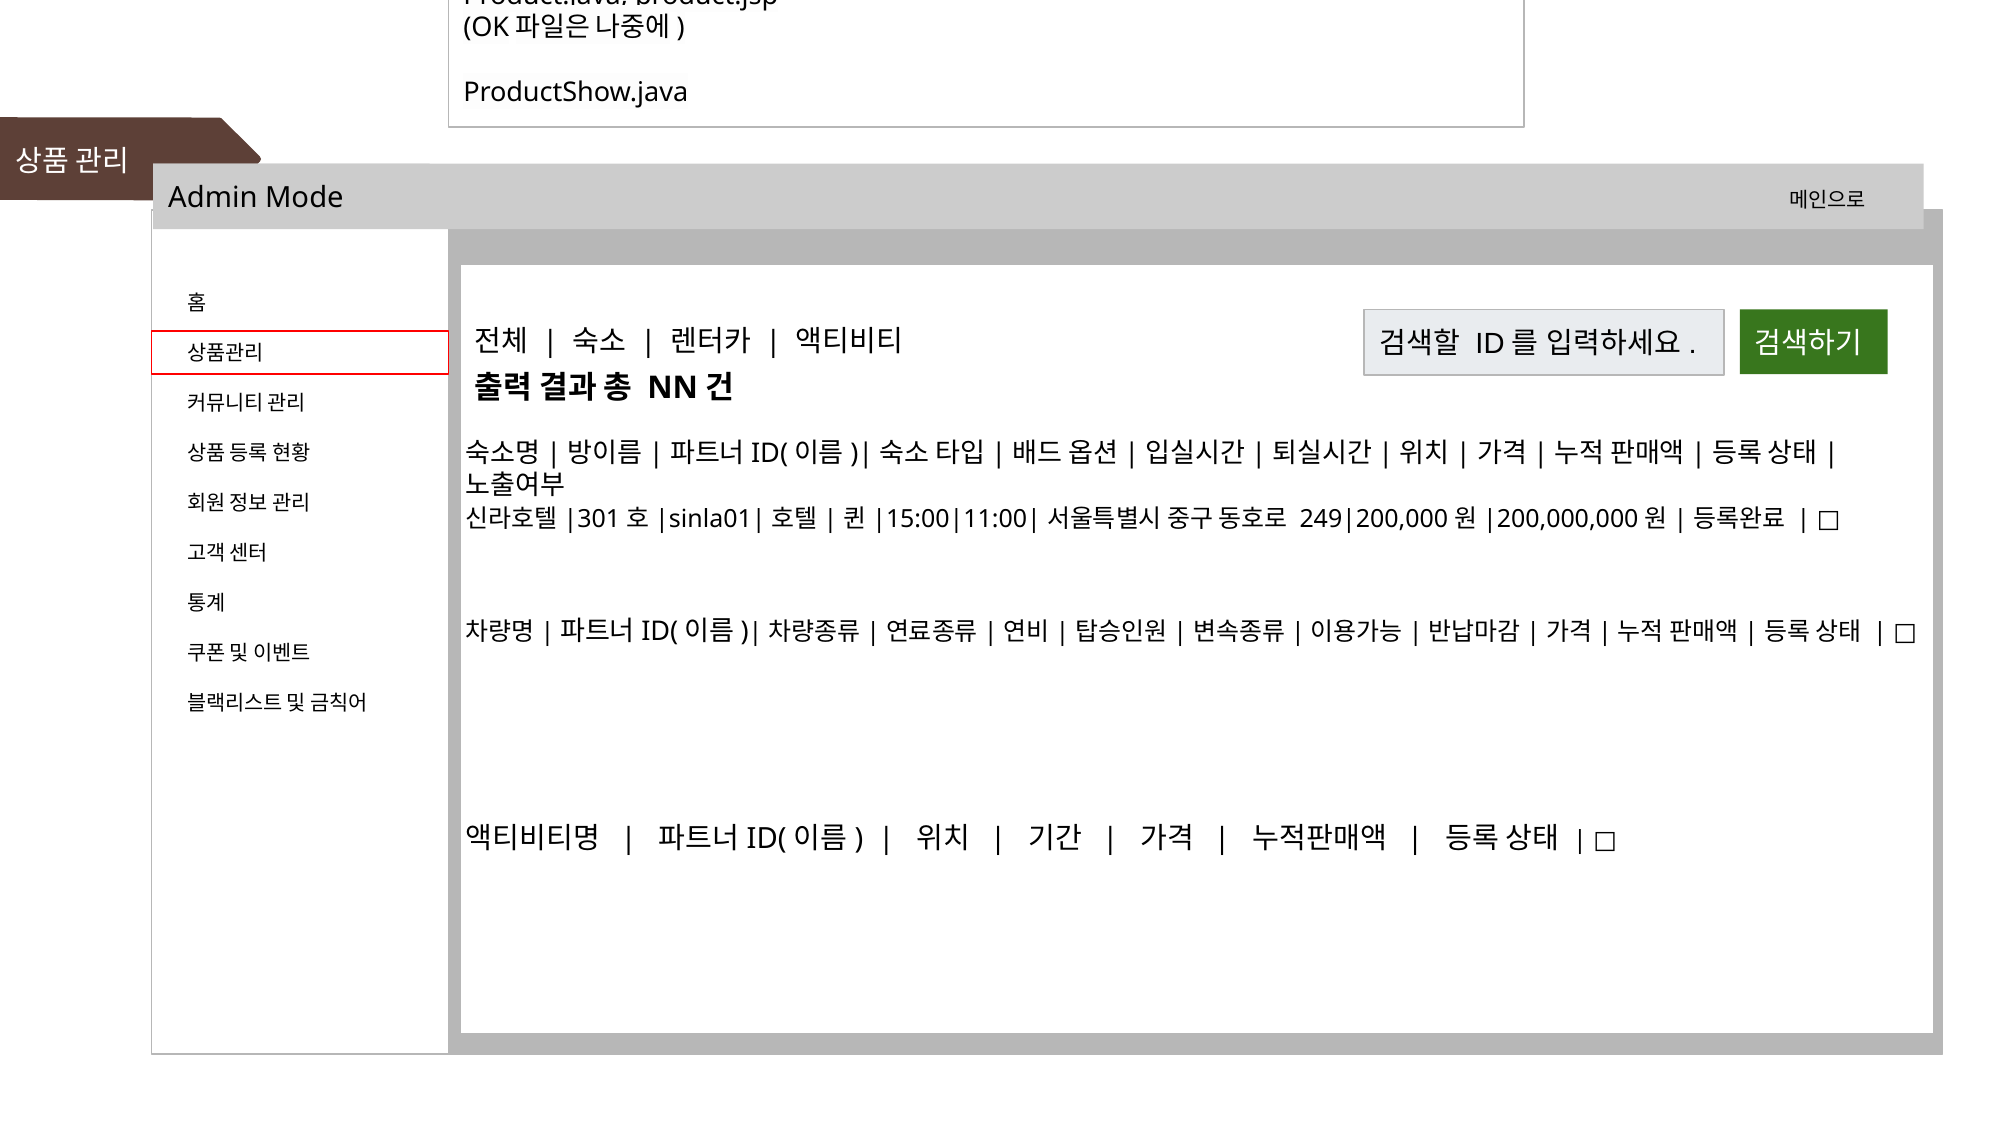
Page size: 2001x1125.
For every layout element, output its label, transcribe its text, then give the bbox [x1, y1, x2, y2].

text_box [151, 163, 1943, 1055]
text_box 상품 관리 [0, 126, 1493, 192]
text_box Product.java, product.jsp (OK파일은 나중에) ProductShow.java [448, 0, 1524, 127]
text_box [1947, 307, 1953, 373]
